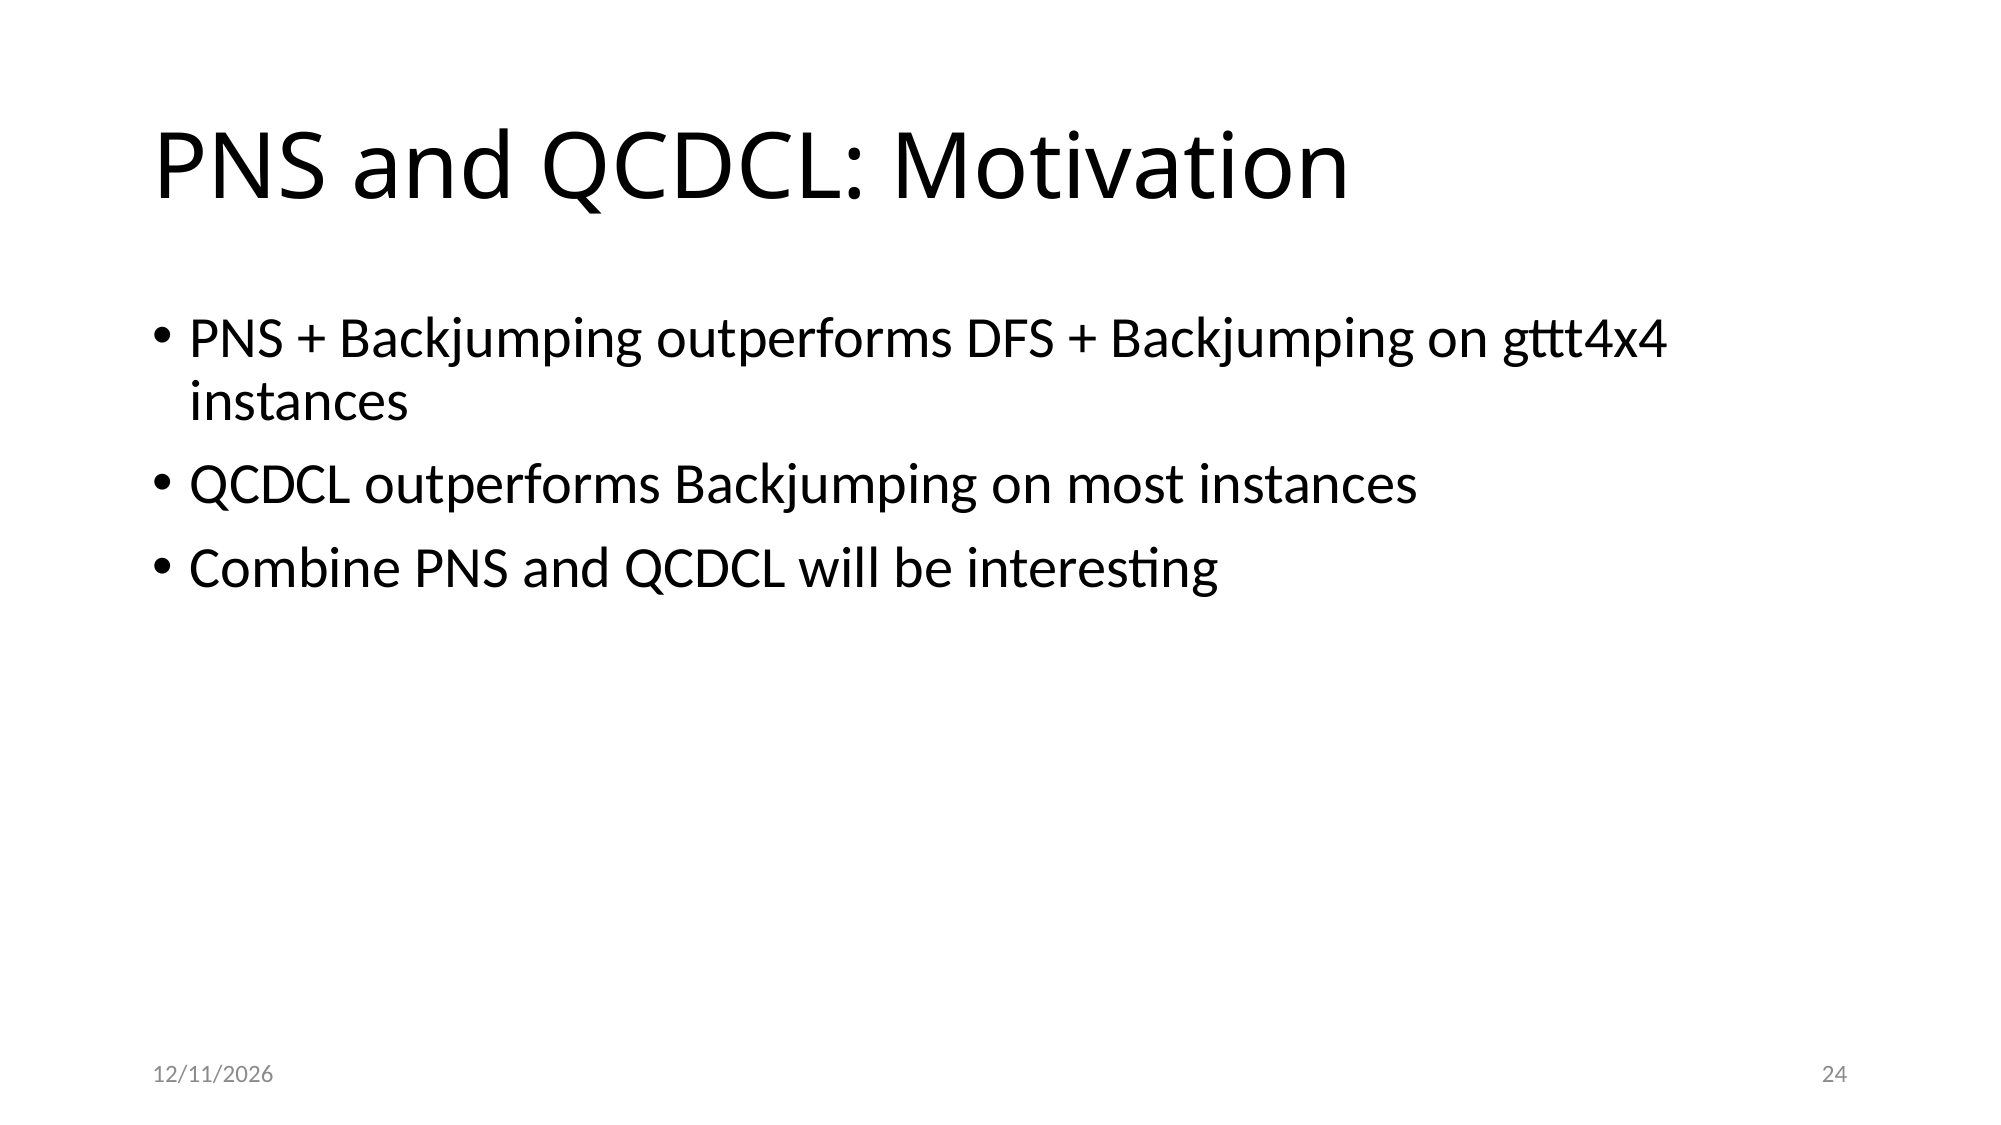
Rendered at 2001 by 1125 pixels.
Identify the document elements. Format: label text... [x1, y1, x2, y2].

list PNS + Backjumping outperforms DFS + Backjumping on gttt4x4 instances QCDCL outperforms Backjumping on most instances Combine PNS and QCDCL will be interesting [137, 299, 1863, 1014]
slide_number 24 [1412, 1042, 1863, 1103]
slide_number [137, 1042, 588, 1103]
title PNS and QCDCL: Motivation [137, 59, 1863, 278]
